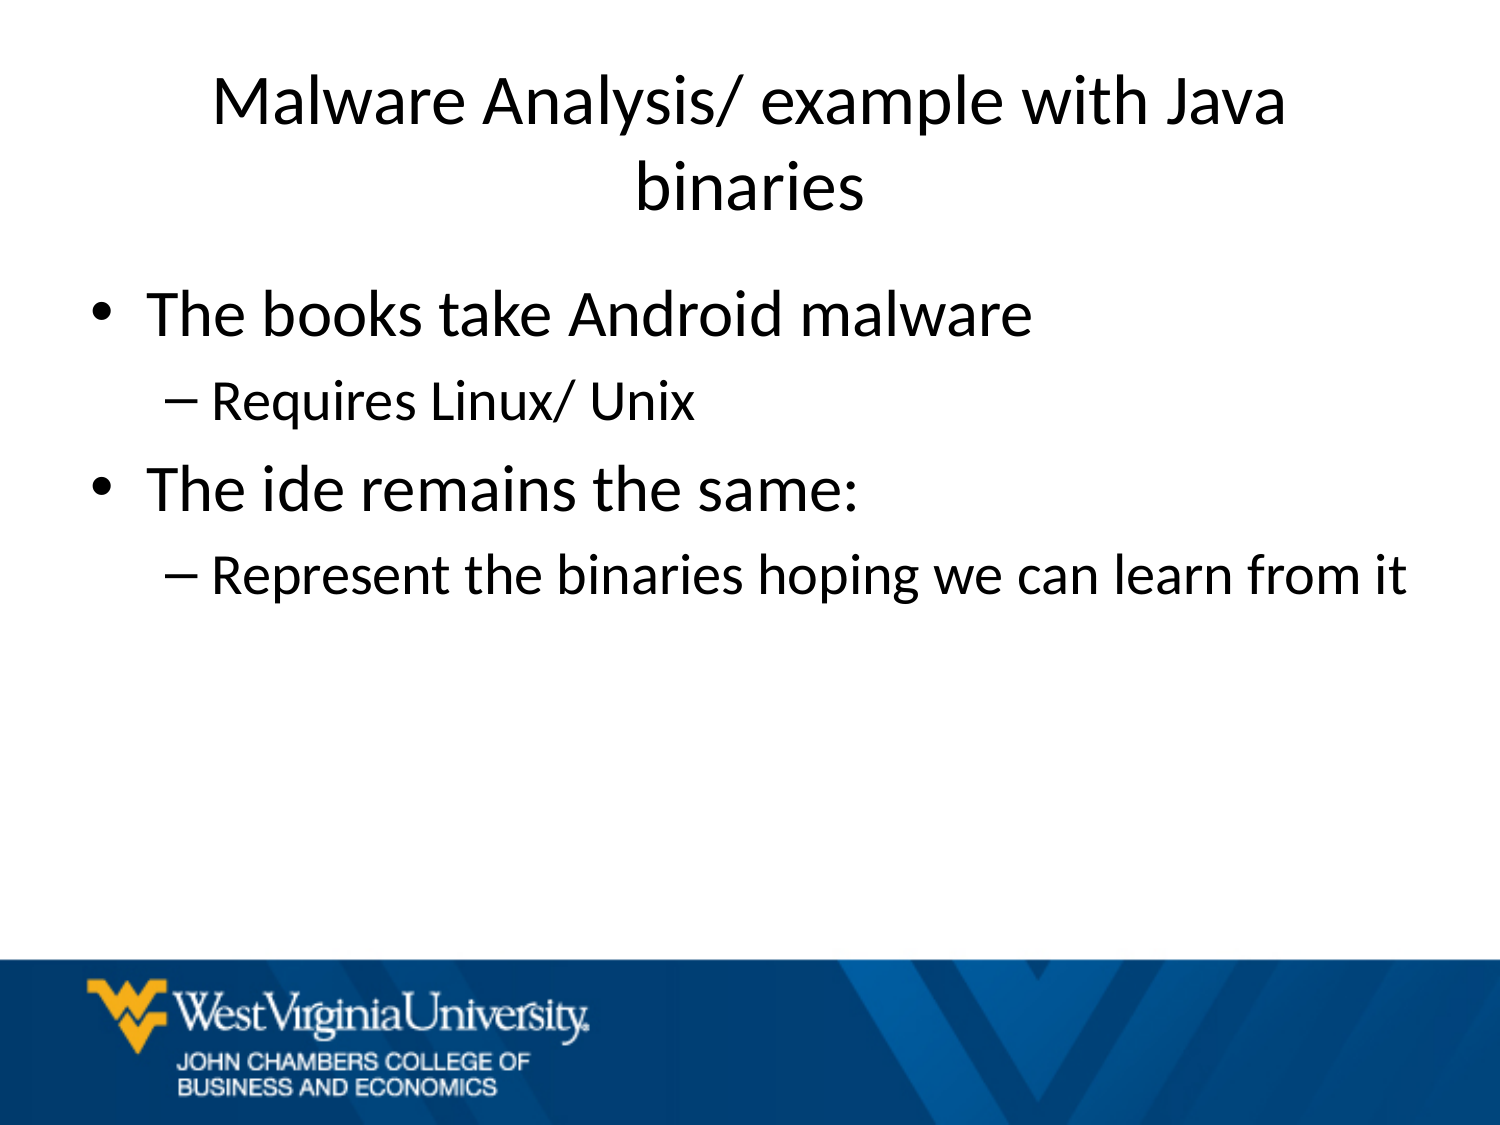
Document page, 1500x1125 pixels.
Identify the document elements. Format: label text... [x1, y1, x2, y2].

title Malware Analysis/ example with Java binaries [75, 45, 1425, 233]
list The books take Android malware Requires Linux/ Unix The ide remains the same: Represent the binaries hoping we can learn from it [75, 262, 1425, 1005]
picture [0, 0, 1500, 1125]
